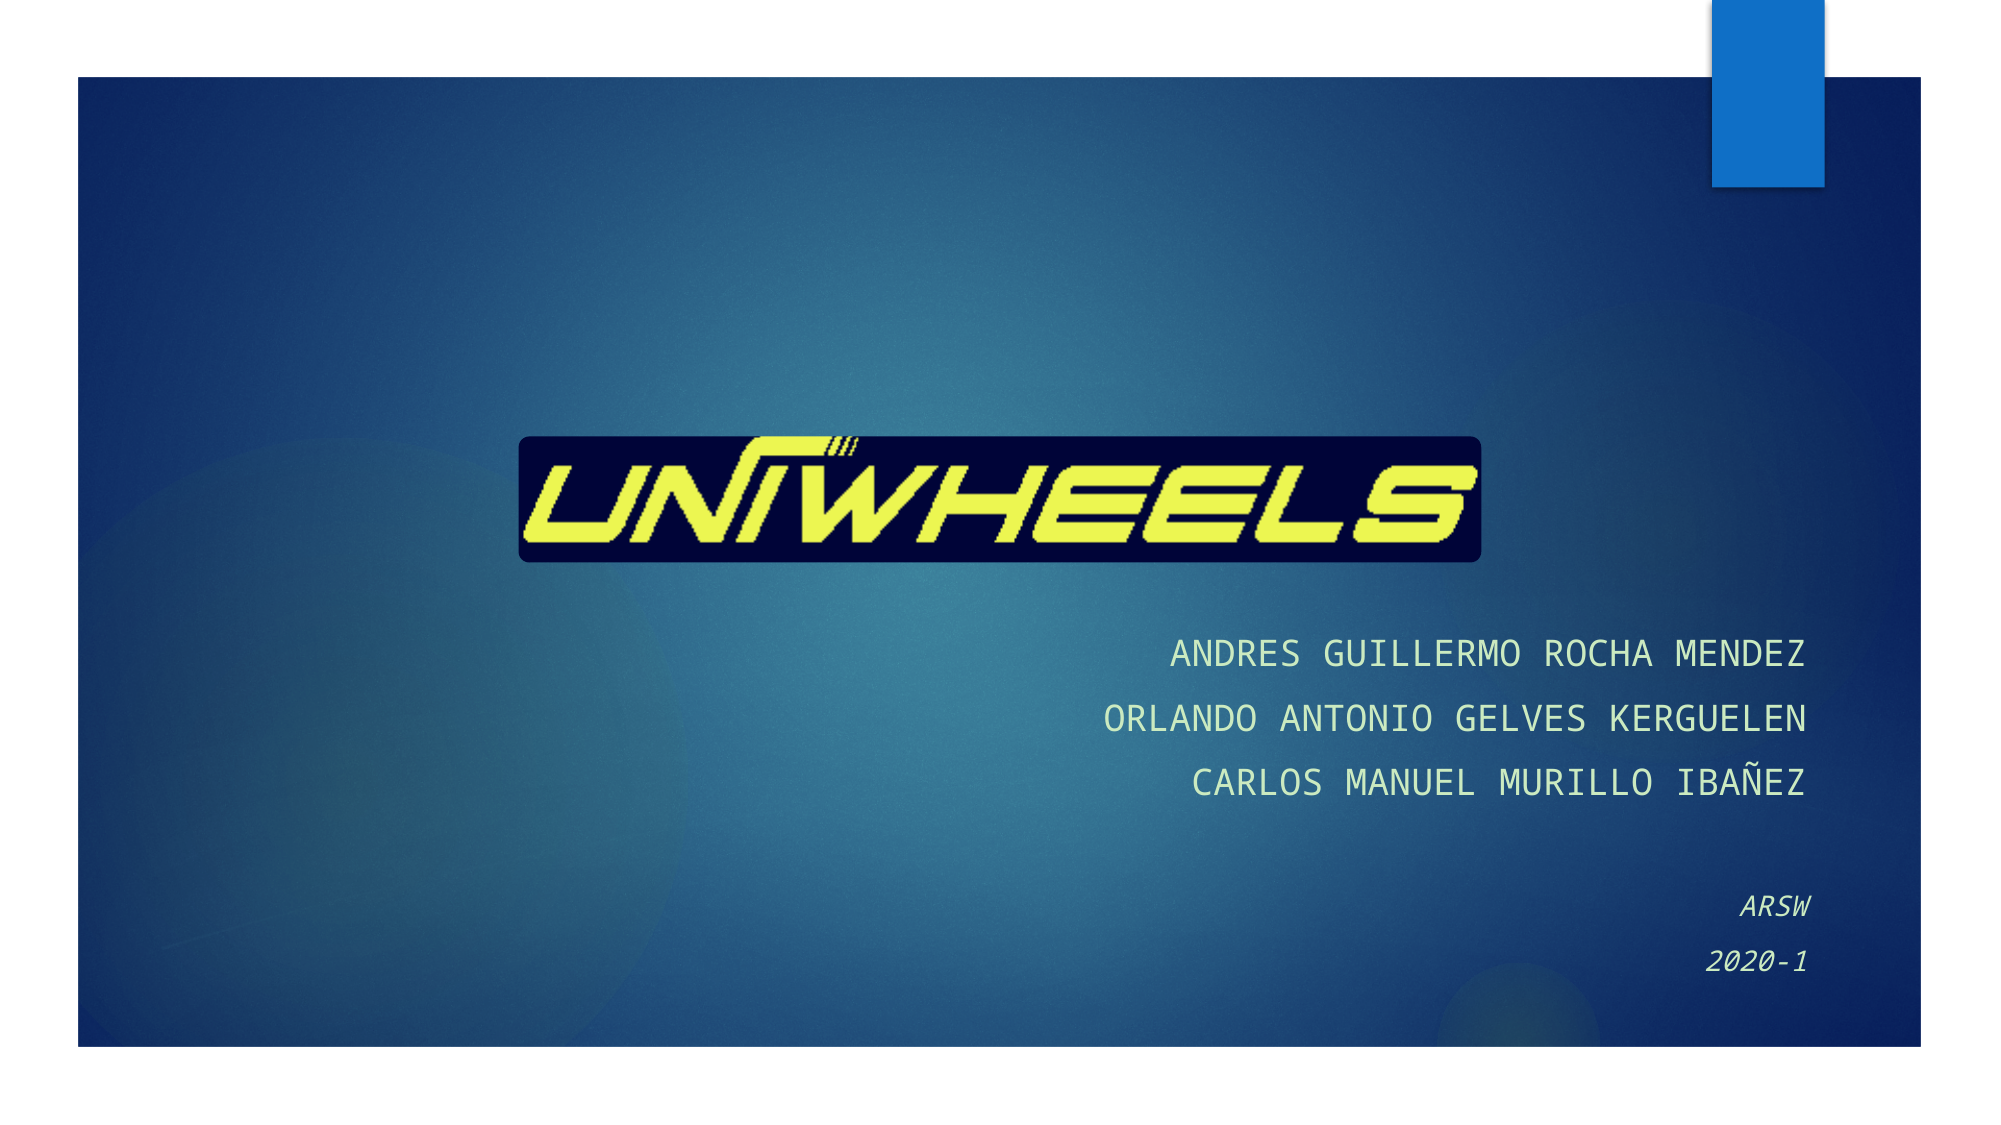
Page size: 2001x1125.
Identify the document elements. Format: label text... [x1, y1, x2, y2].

picture [518, 436, 1482, 563]
subtitle Andres Guillermo rocha mendez Orlando Antonio gelves kerguelen Carlos manuel murillo ibañez ARSW 2020-1 [239, 622, 1823, 987]
